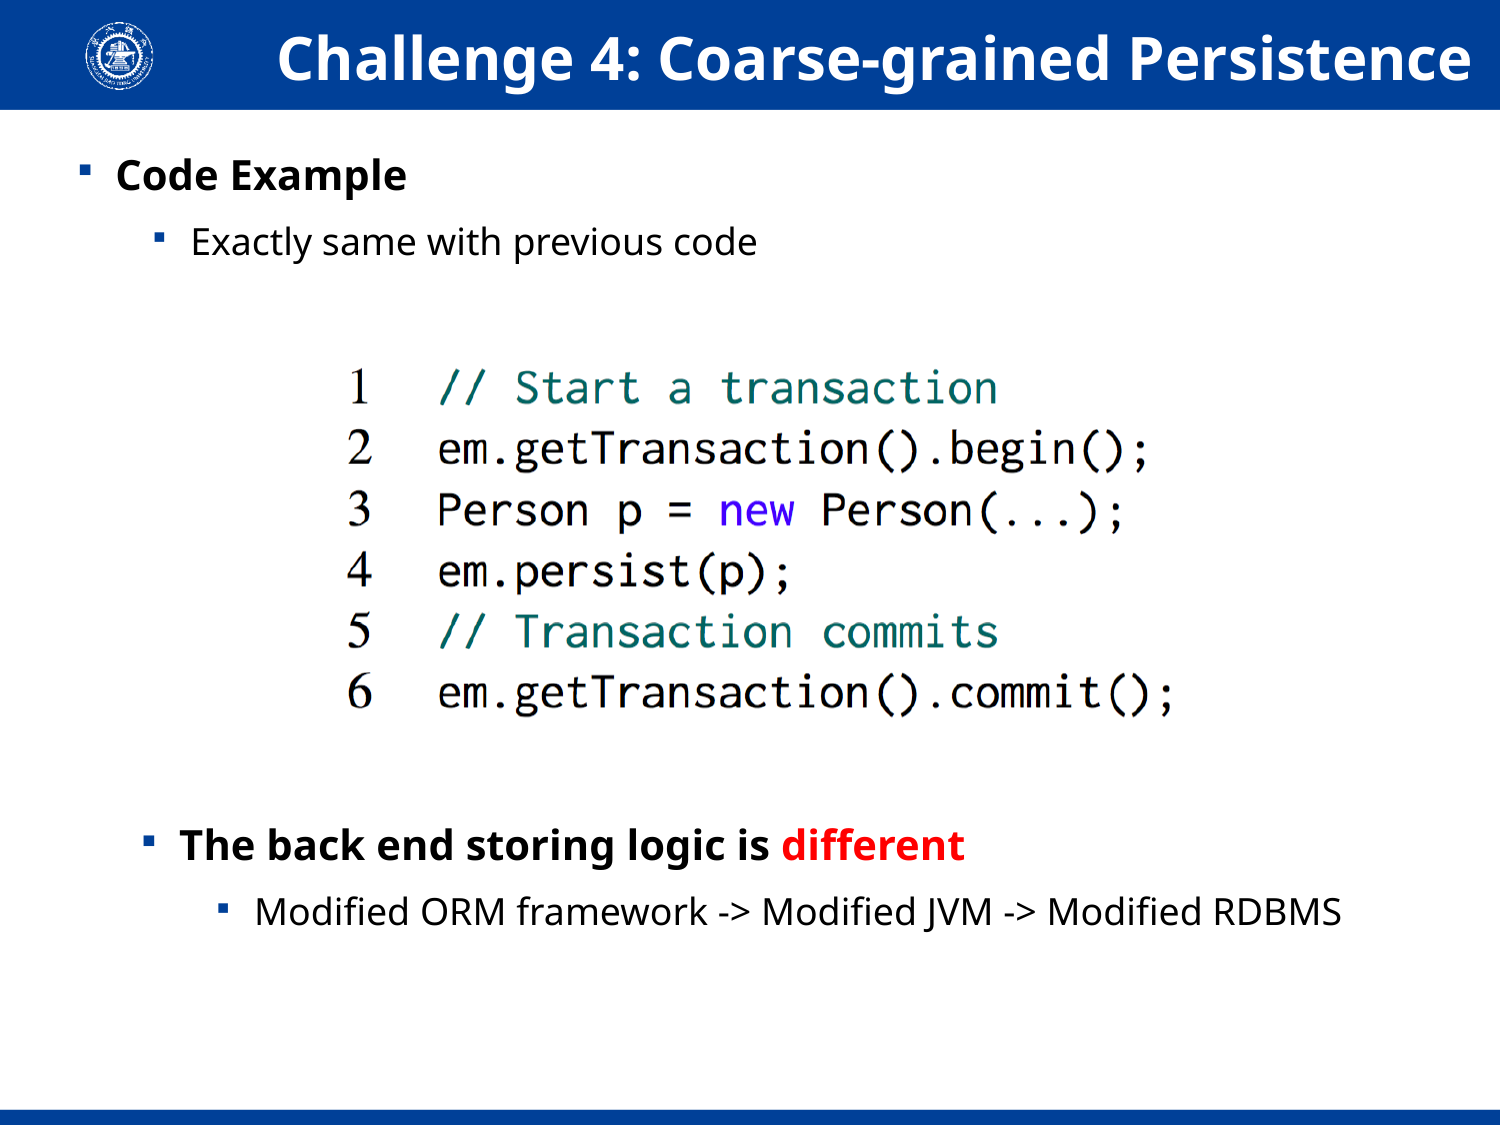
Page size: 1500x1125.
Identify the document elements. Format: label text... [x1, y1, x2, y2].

list Code Example Exactly same with previous code [62, 131, 1369, 291]
picture [81, 17, 126, 93]
picture [328, 276, 1181, 802]
title Challenge 4: Coarse-grained Persistence [126, 14, 1500, 109]
text_box The back end storing logic is different Modified ORM framework -> Modified JVM -> Modified RDBMS [126, 801, 1432, 961]
